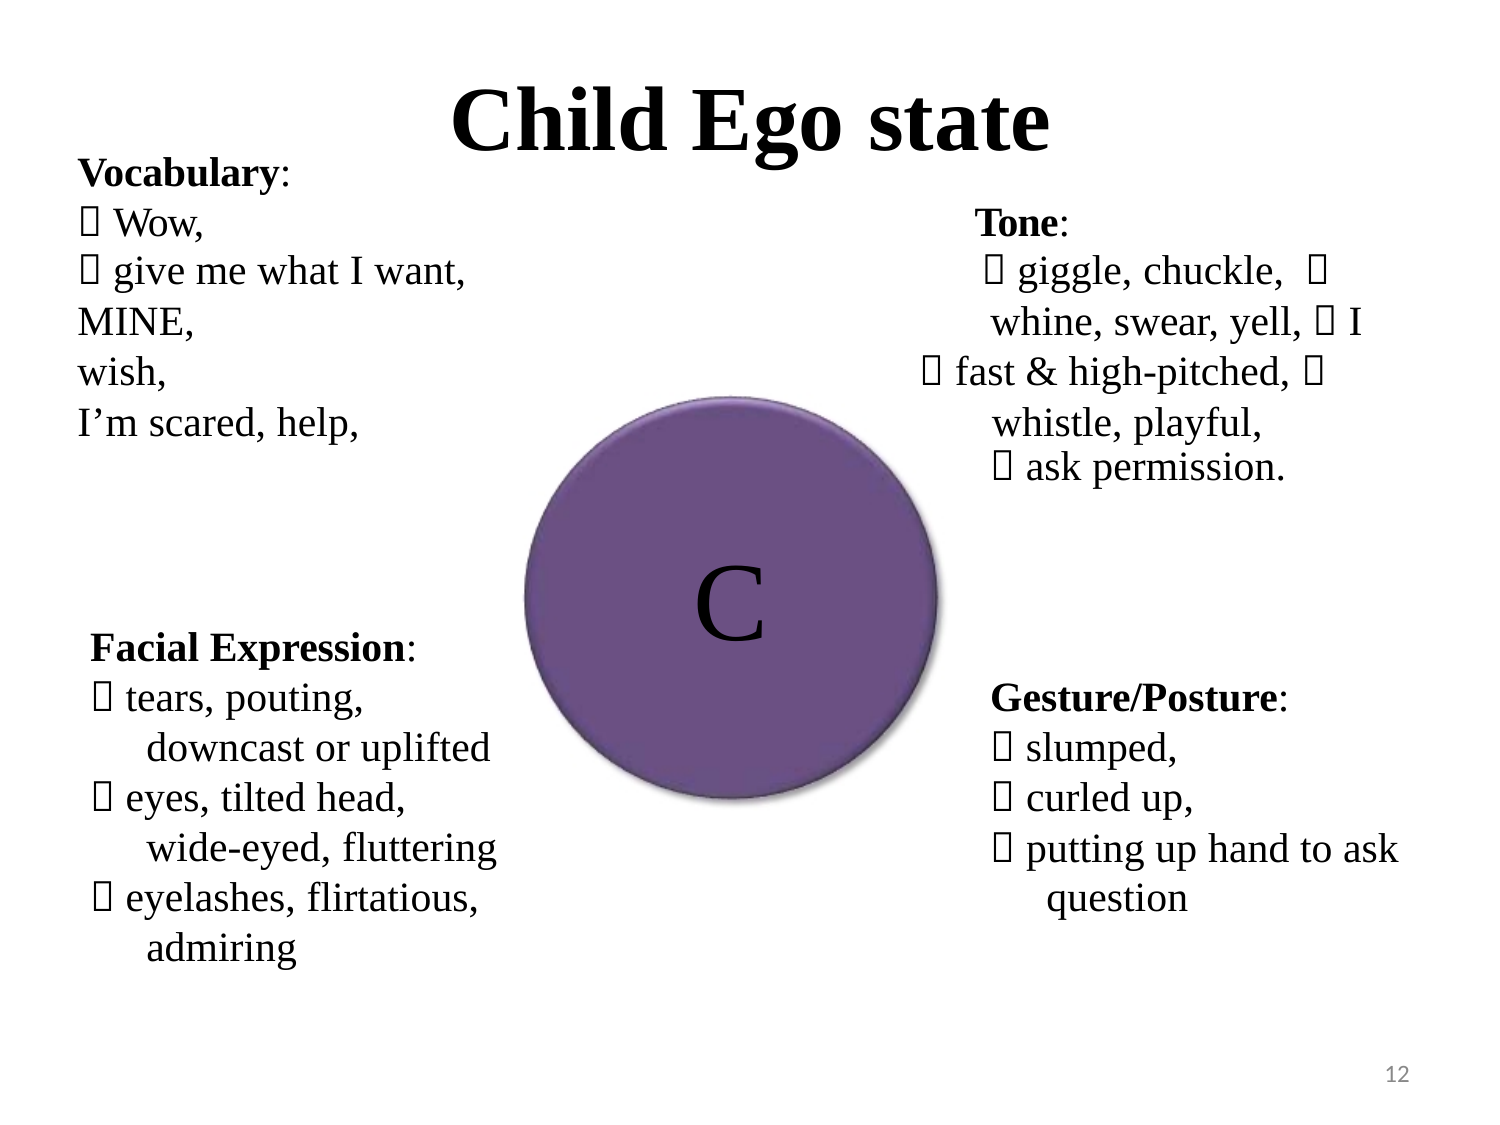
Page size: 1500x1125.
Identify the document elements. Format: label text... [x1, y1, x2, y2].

text_box  Wow, Tone: [77, 192, 1095, 242]
text_box Gesture/Posture: [990, 673, 1297, 727]
text_box  eyelashes, flirtatious, [90, 872, 506, 927]
text_box  slumped, [990, 722, 1205, 772]
text_box  curled up, [990, 772, 1220, 822]
picture [520, 392, 952, 812]
text_box Facial Expression: [89, 623, 424, 677]
text_box wide-eyed, fluttering [146, 823, 502, 872]
text_box downcast or uplifted [146, 723, 495, 777]
text_box  putting up hand to ask question [990, 822, 1423, 927]
text_box  ask permission. [990, 442, 1303, 497]
text_box 12 [1384, 1062, 1417, 1096]
text_box admiring [146, 923, 303, 977]
text_box  give me what I want,  giggle, chuckle,  MINE, whine, swear, yell,  I wish,  fast & high-pitched,  I’m scared, help, whistle, playful, [77, 242, 1378, 452]
text_box  tears, pouting, [89, 672, 390, 727]
text_box  eyes, tilted head, [89, 772, 433, 827]
text_box Vocabulary: [77, 148, 301, 192]
text_box Child Ego state [449, 66, 1057, 176]
